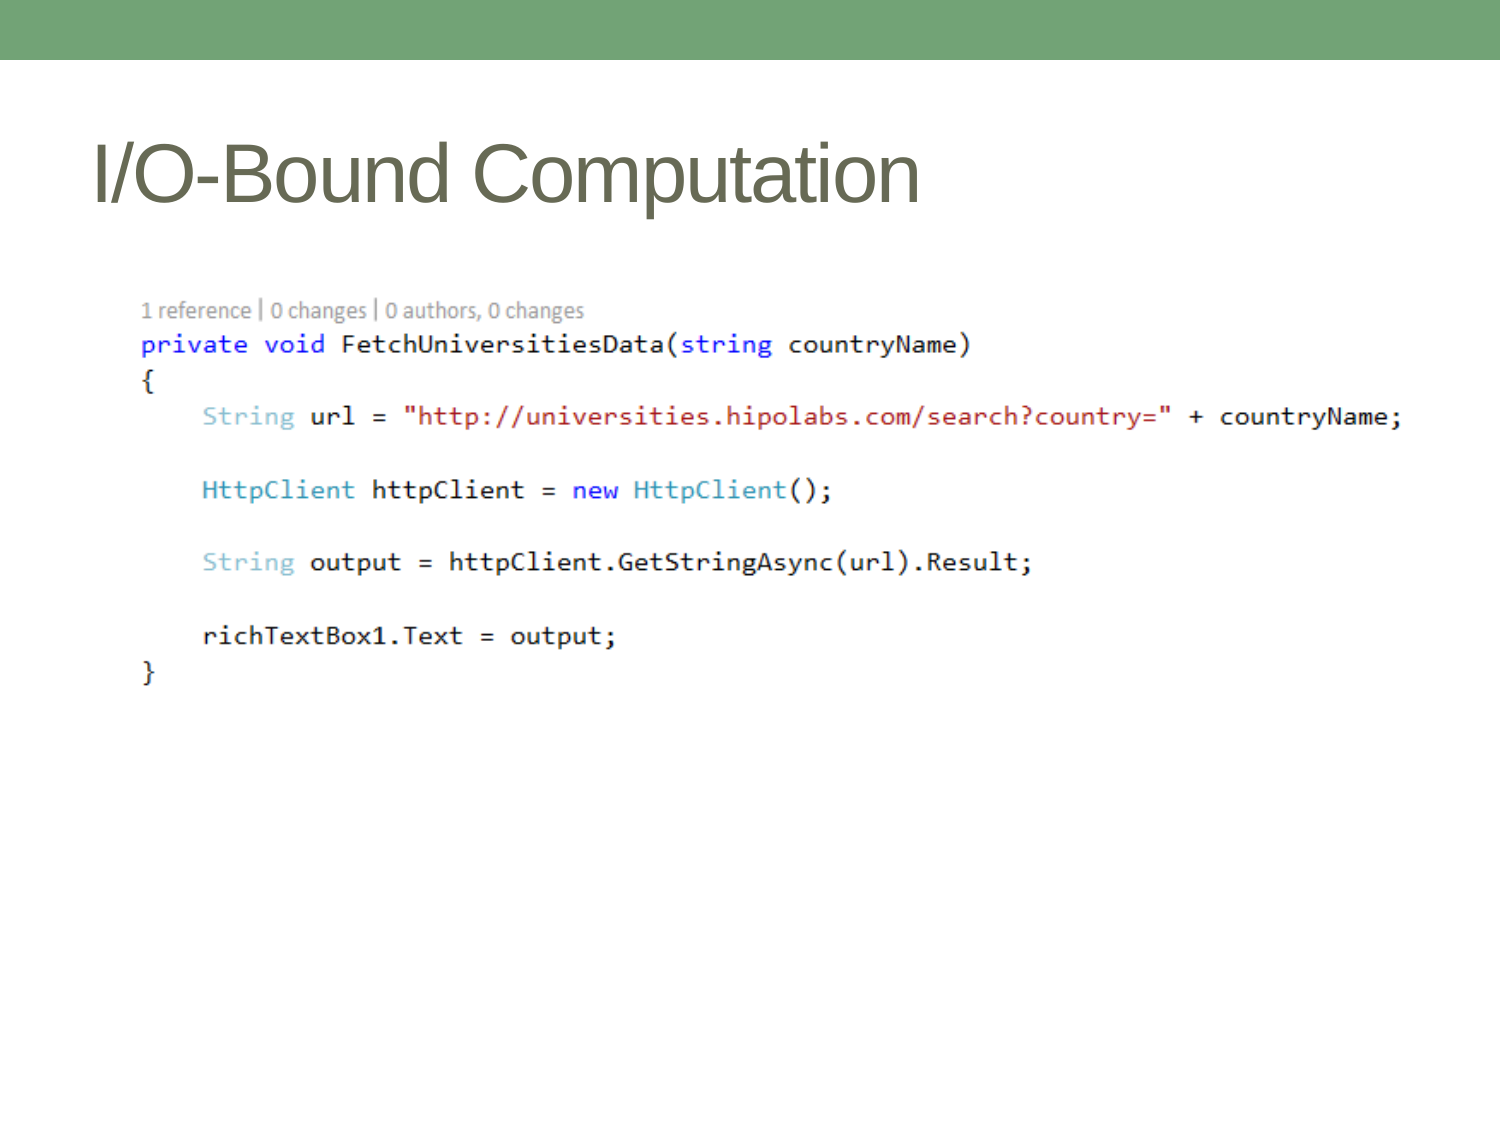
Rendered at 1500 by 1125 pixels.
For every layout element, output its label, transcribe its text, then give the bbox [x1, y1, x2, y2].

title I/O-Bound Computation [75, 87, 1425, 250]
picture [80, 262, 1430, 713]
